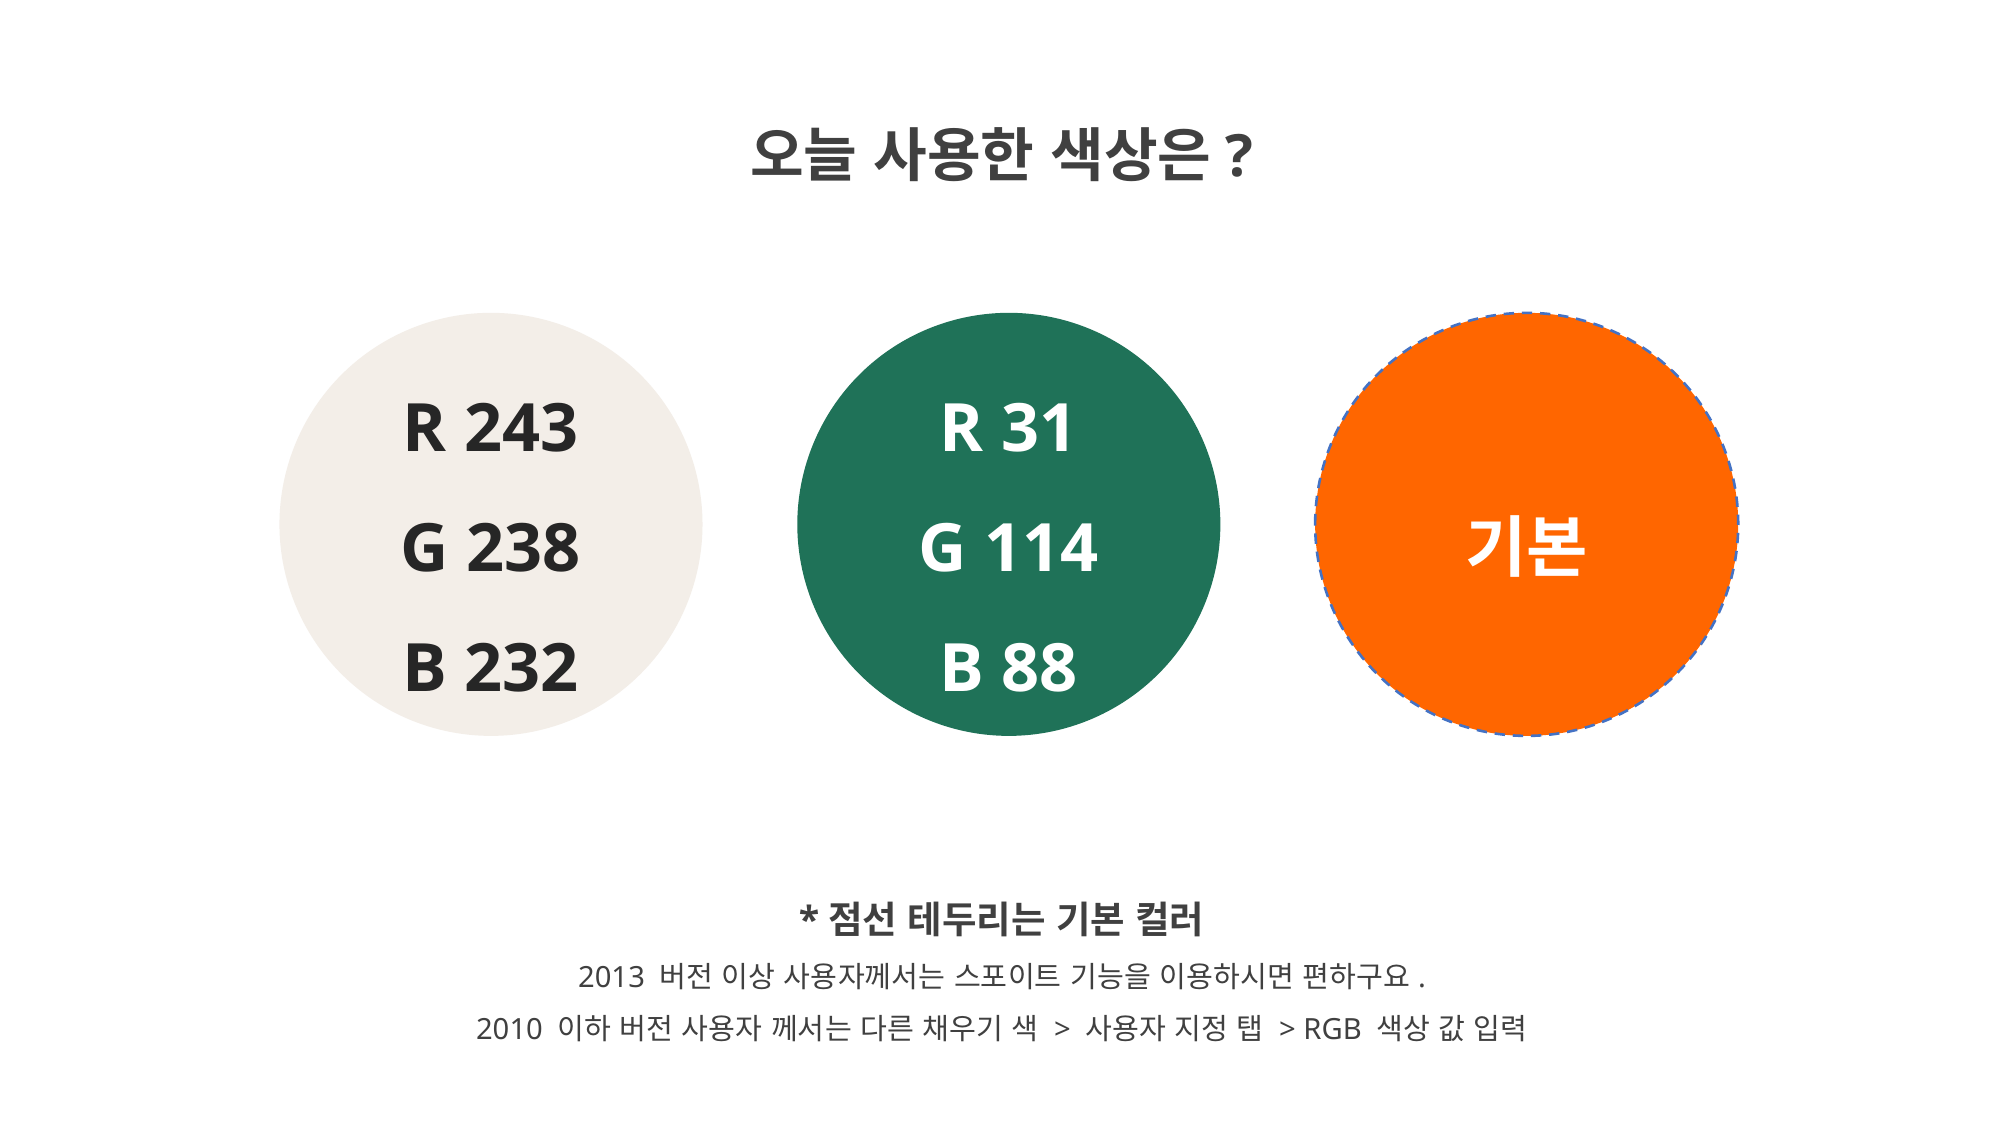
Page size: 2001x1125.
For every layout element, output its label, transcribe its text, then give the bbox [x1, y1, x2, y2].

text_box 오늘 사용한 색상은? [654, 75, 1350, 196]
text_box R 31 G 114 B 88 [796, 311, 1222, 737]
text_box *점선 테두리는 기본 컬러 2013 버전 이상 사용자께서는 스포이트 기능을 이용하시면 편하구요. 2010 이하 버전 사용자 께서는 다른 채우기 색 > 사용자 지정 탭 > RGB 색상 값 입력 [402, 865, 1601, 1053]
text_box R 243 G 238 B 232 [278, 311, 704, 737]
text_box 기본 [1314, 311, 1740, 737]
